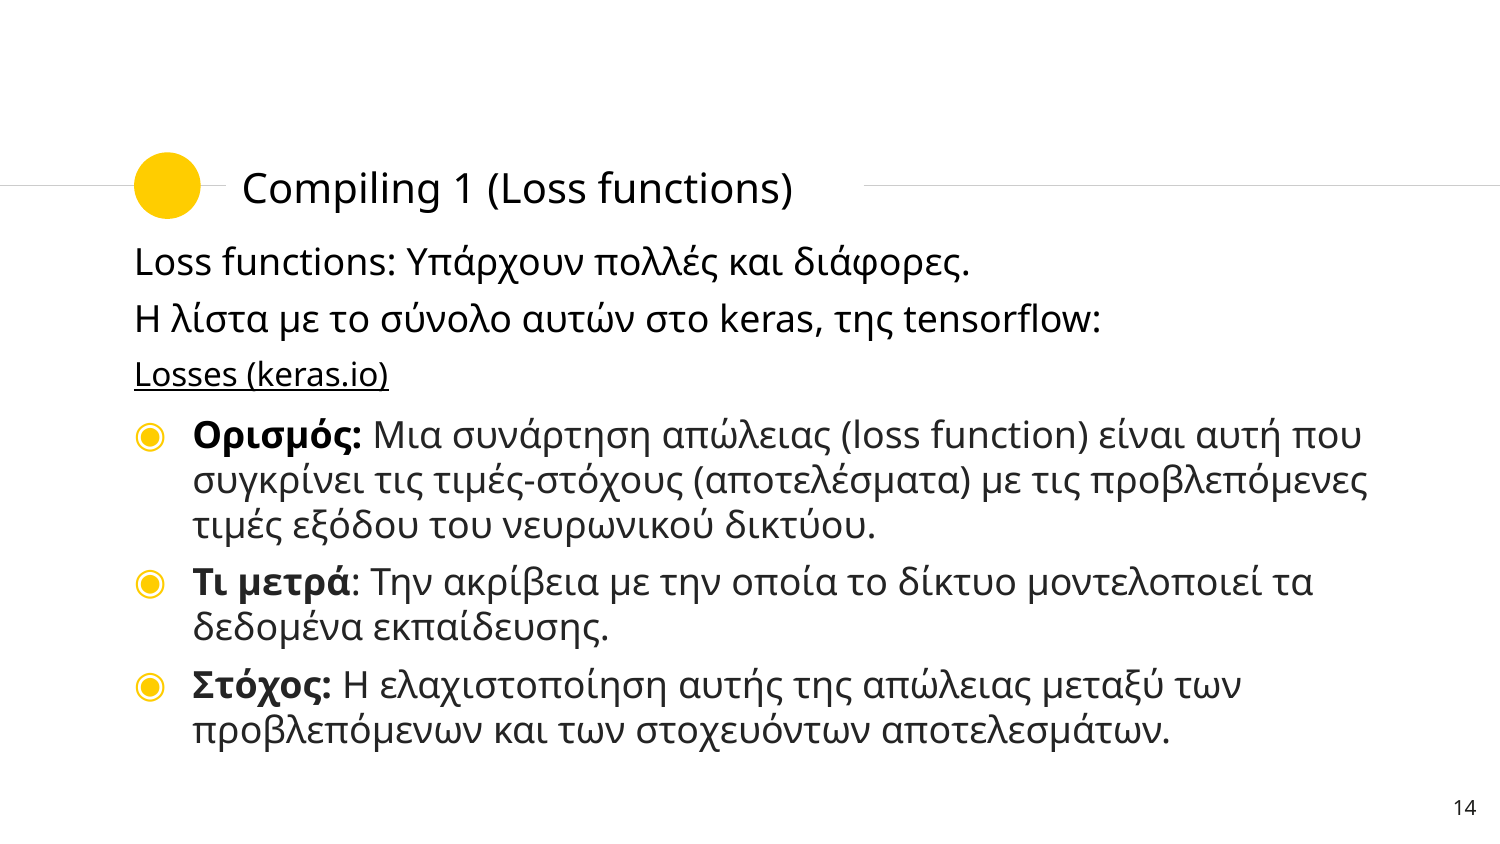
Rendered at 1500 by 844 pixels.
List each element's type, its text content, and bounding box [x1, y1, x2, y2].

slide_number 14 [1401, 779, 1492, 844]
title Compiling 1 (Loss functions) [226, 151, 919, 222]
list Loss functions: Υπάρχουν πολλές και διάφορες. Η λίστα με το σύνολο αυτών στo keras, της tensorflow: Losses (keras.io) Ορισμός: Μια συνάρτηση απώλειας (loss function) είναι αυτή που συγκρίνει τις τιμές-στόχους (αποτελέσματα) με τις προβλεπόμενες τιμές εξόδου του νευρωνικού δικτύου. Τι μετρά: Την ακρίβεια με την οποία το δίκτυο μοντελοποιεί τα δεδομένα εκπαίδευσης. Στόχος: Η ελαχιστοποίηση αυτής της απώλειας μεταξύ των προβλεπόμενων και των στοχευόντων αποτελεσμάτων. [102, 222, 1385, 780]
